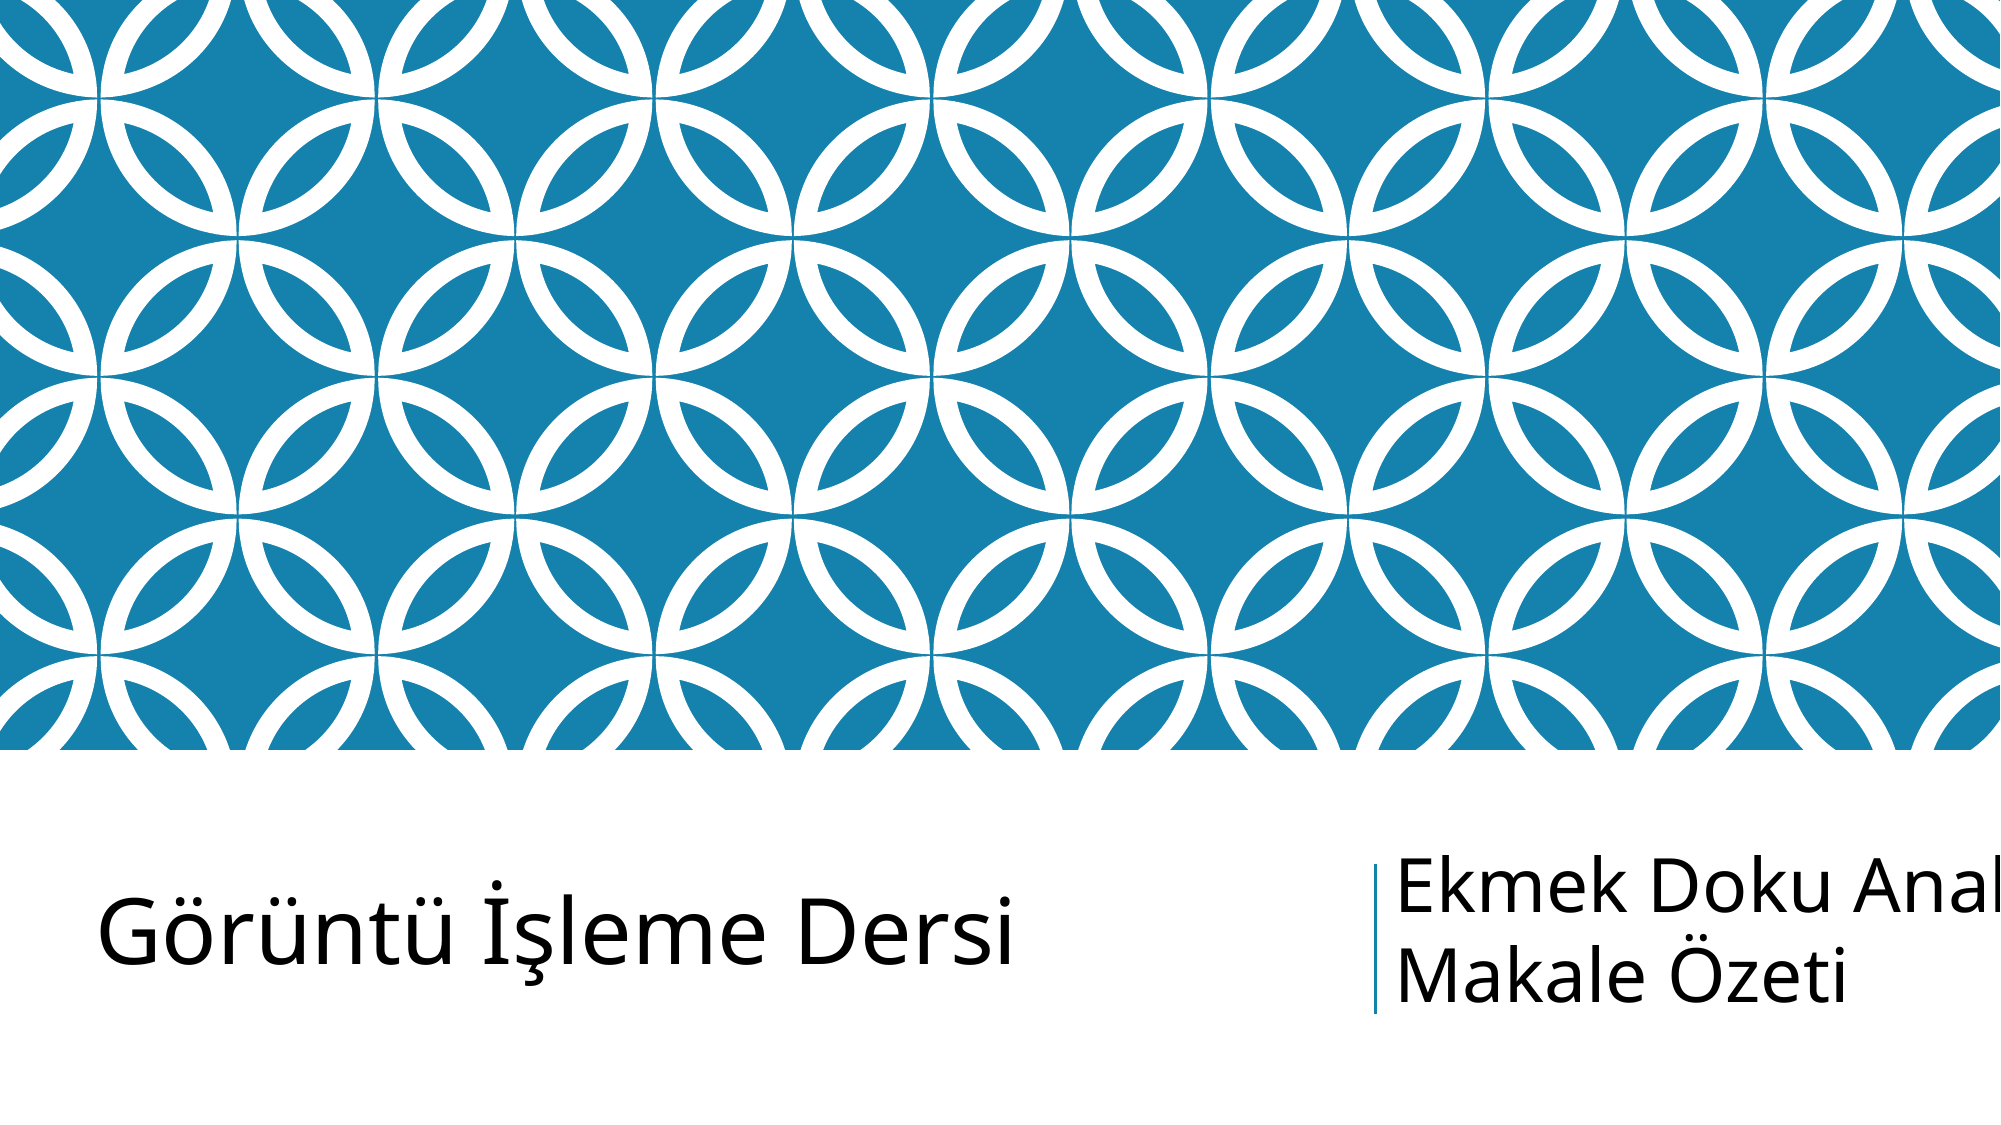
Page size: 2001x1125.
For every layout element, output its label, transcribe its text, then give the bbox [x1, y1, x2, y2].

text_box Ekmek Doku Analizi Makale Özeti [1379, 829, 2000, 1025]
text_box Görüntü İşleme Dersi [80, 865, 1058, 990]
